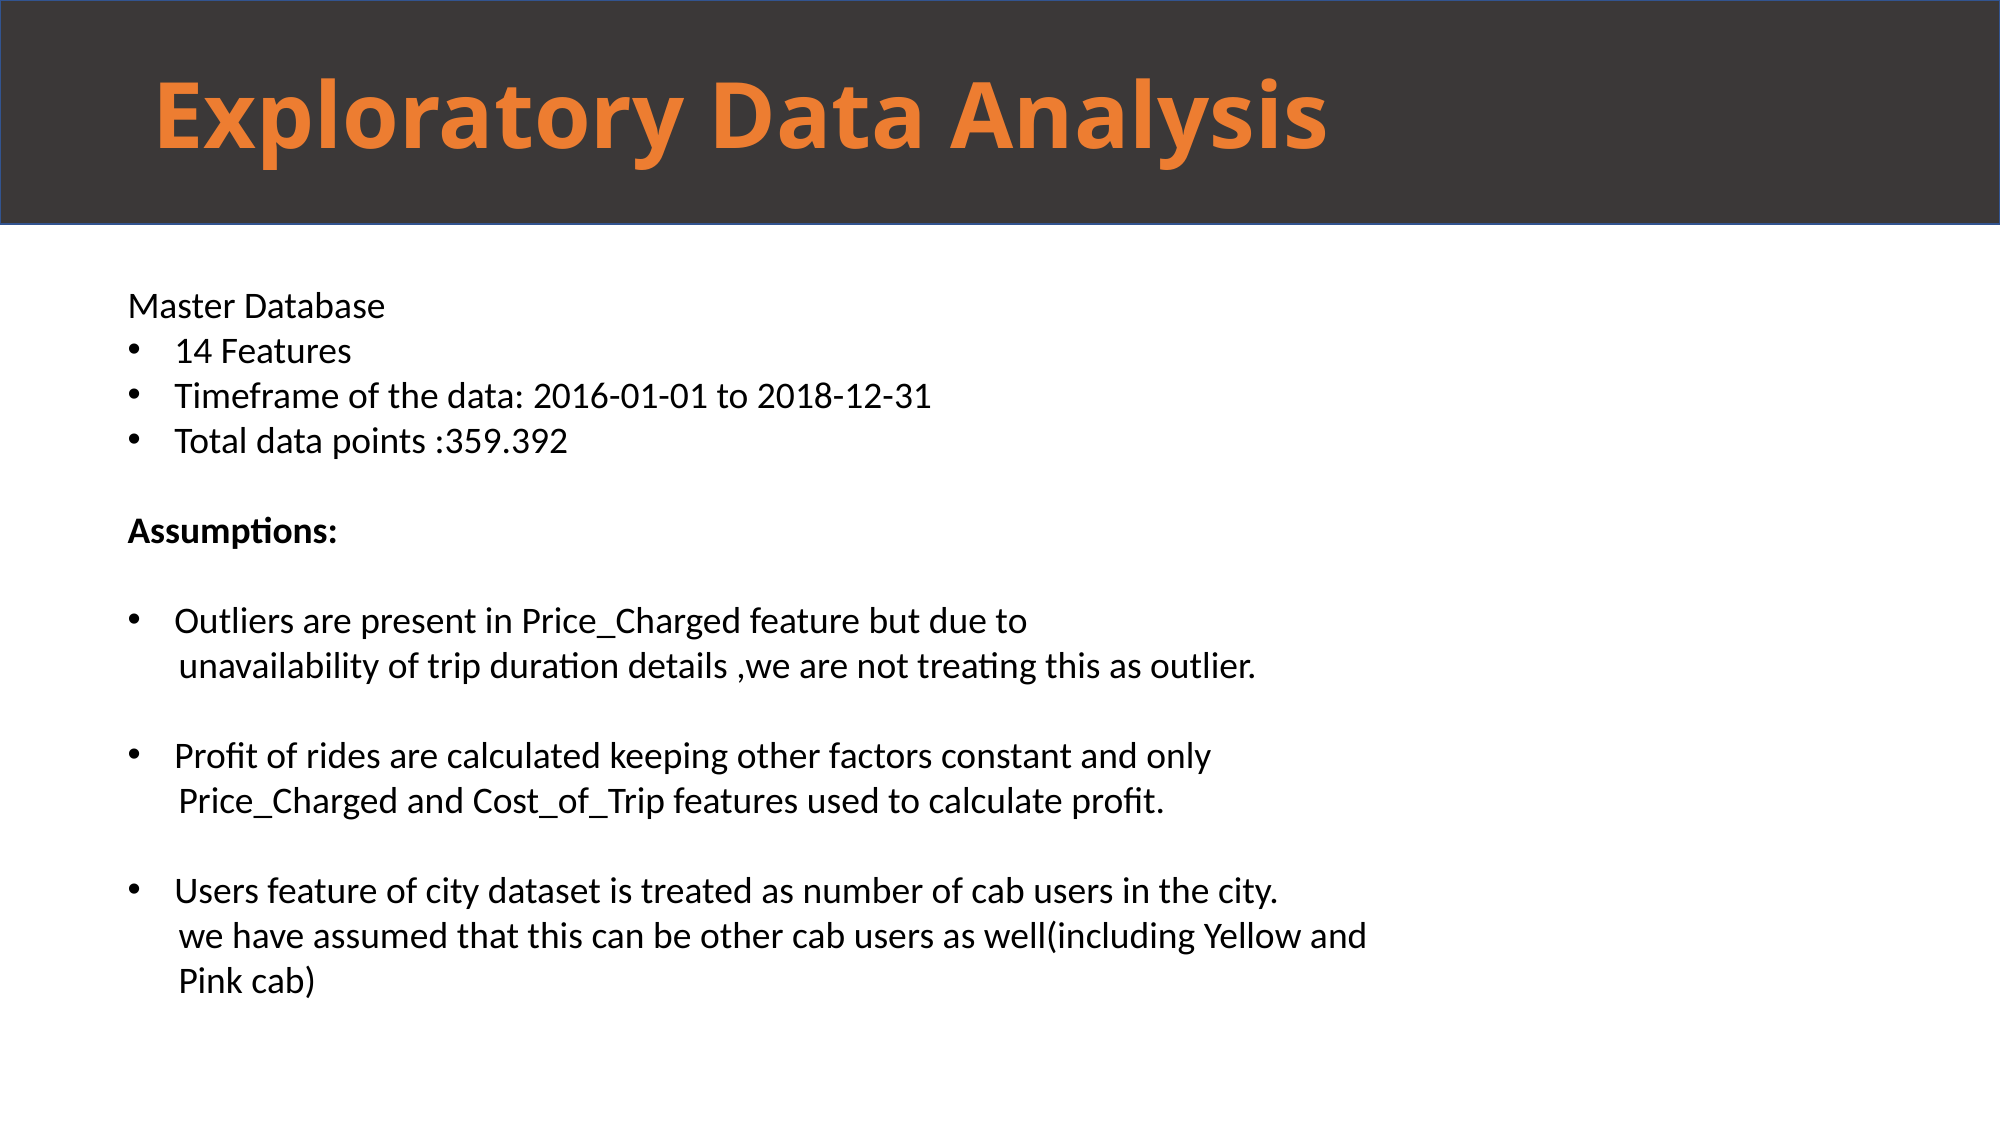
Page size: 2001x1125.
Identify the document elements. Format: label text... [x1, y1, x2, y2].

title Exploratory Data Analysis [137, 9, 1863, 228]
text_box Master Database 14 Features Timeframe of the data: 2016-01-01 to 2018-12-31 Total data points :359.392 Assumptions: Outliers are present in Price_Charged feature but due to unavailability of trip duration details ,we are not treating this as outlier. Profit of rides are calculated keeping other factors constant and only Price_Charged and Cost_of_Trip features used to calculate profit. Users feature of city dataset is treated as number of cab users in the city. we have assumed that this can be other cab users as well(including Yellow and Pink cab) [112, 273, 1384, 1054]
text_box [0, 0, 2000, 225]
